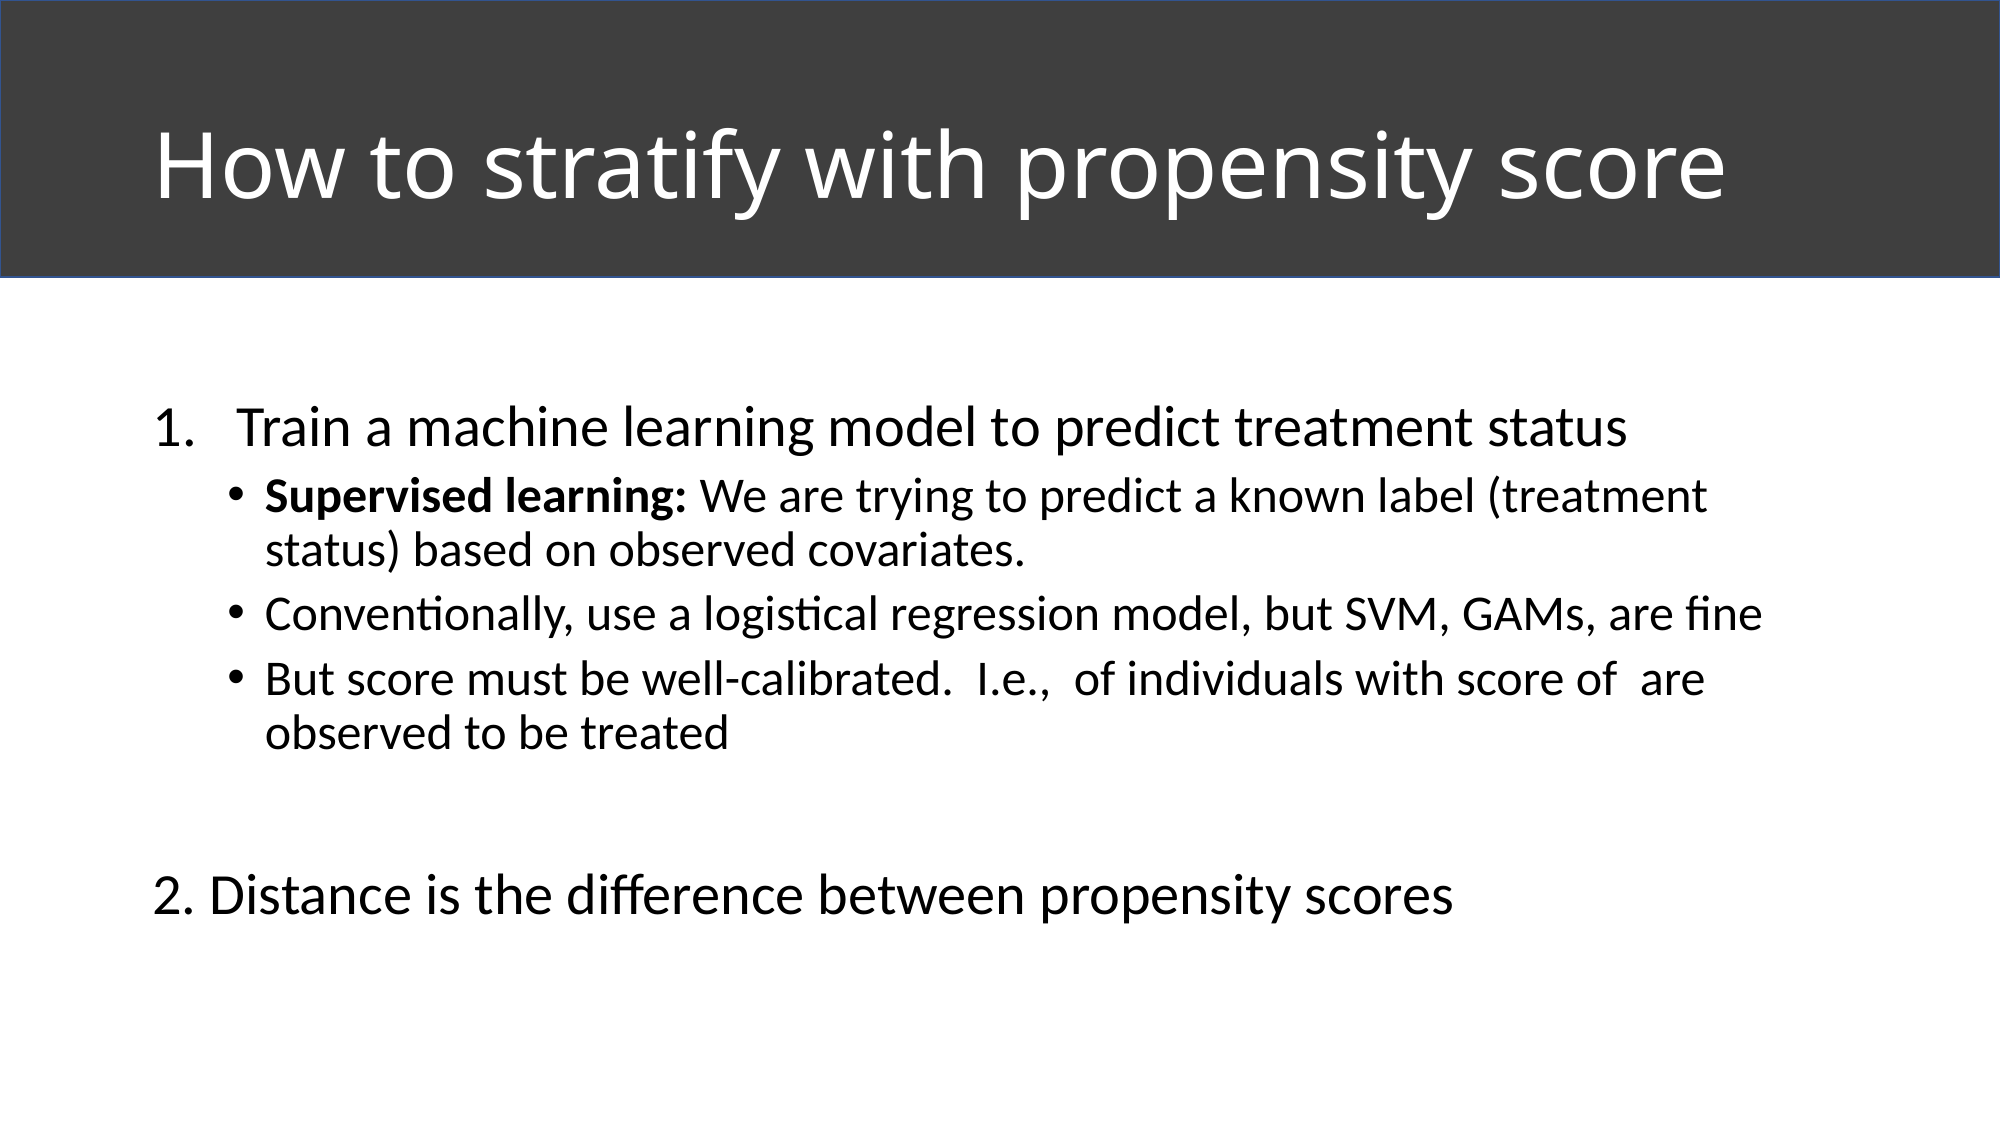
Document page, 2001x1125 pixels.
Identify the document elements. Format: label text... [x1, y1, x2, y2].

title How to stratify with propensity score [137, 59, 1863, 278]
text_box [0, 0, 2000, 278]
